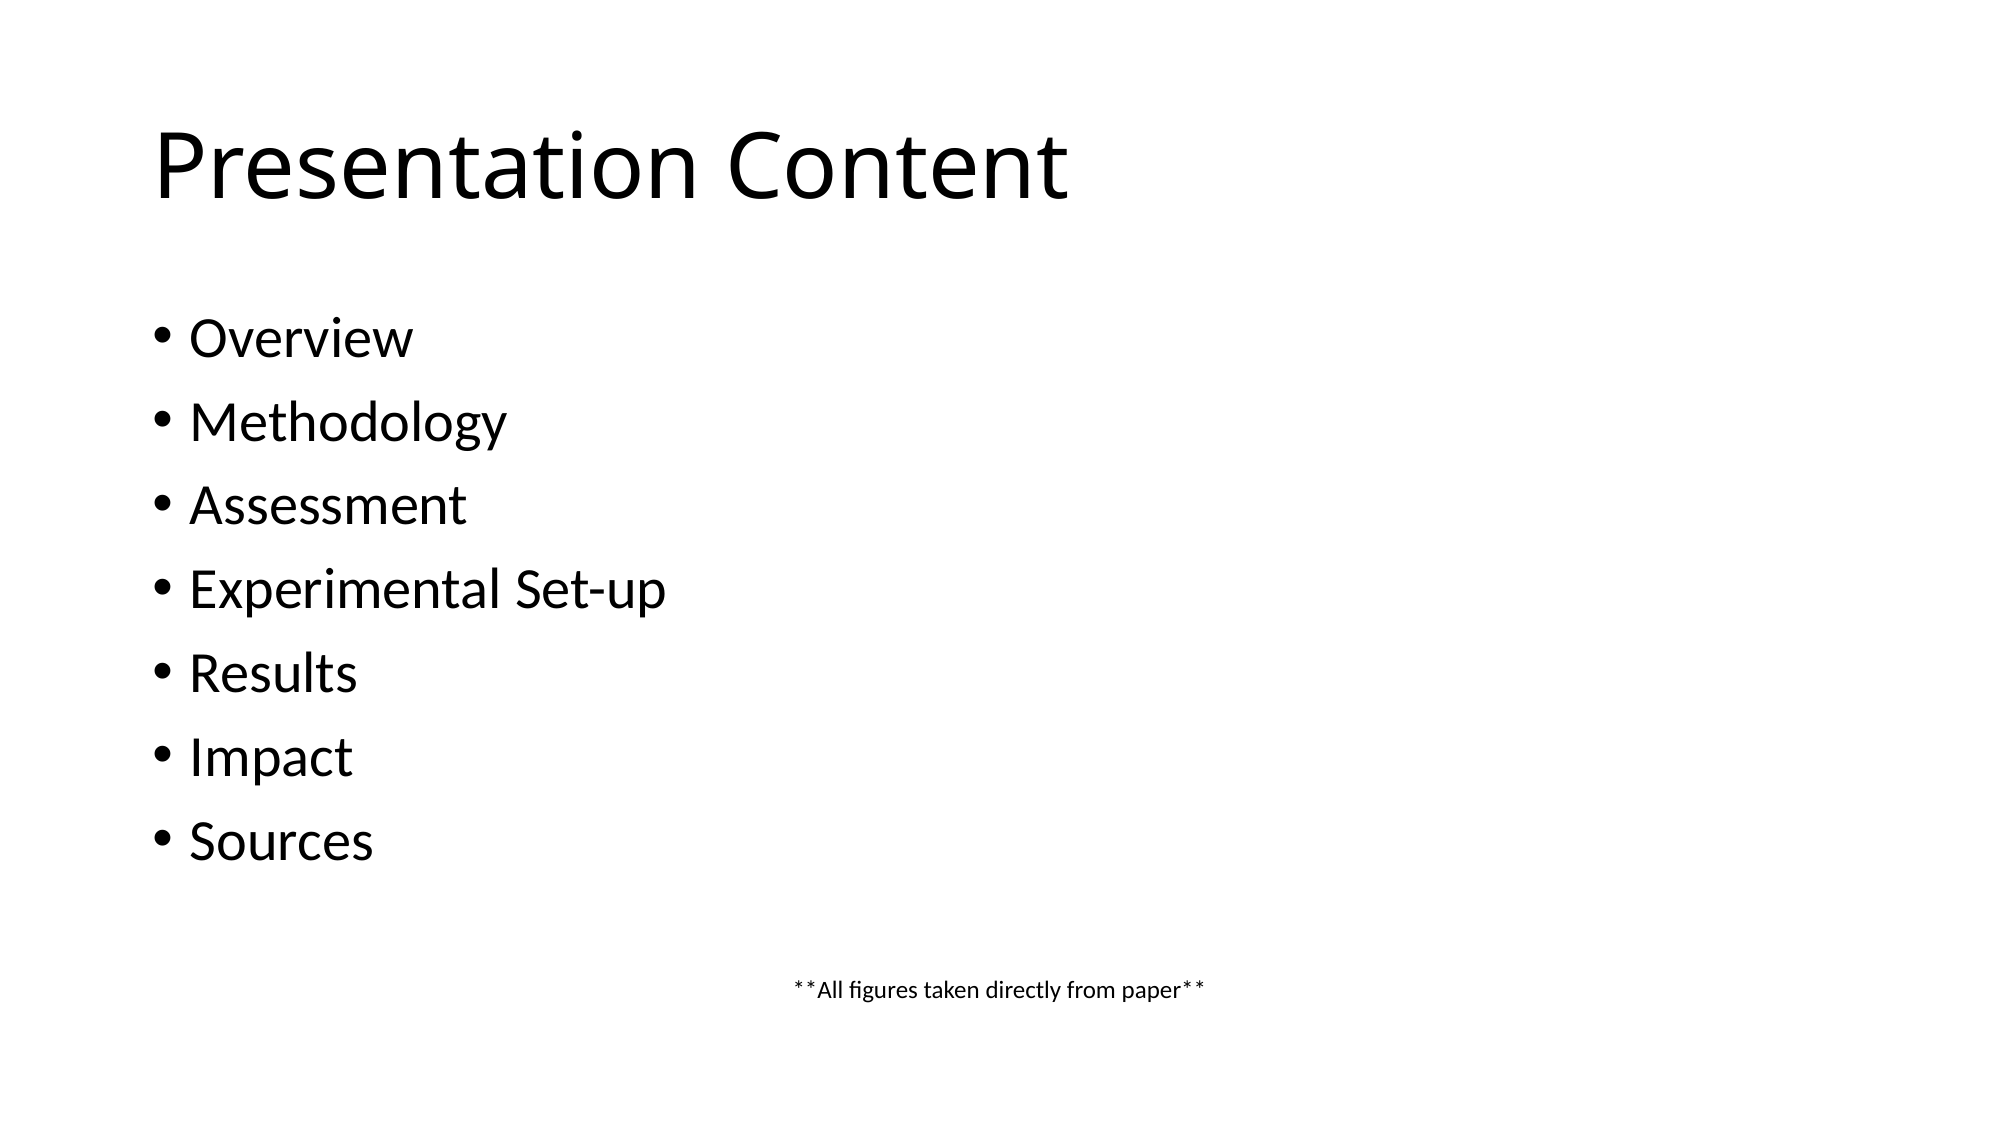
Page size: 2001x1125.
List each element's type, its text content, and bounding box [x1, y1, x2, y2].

title Presentation Content [137, 59, 1863, 278]
list Overview Methodology Assessment Experimental Set-up Results Impact Sources **All figures taken directly from paper** [137, 299, 1863, 1014]
